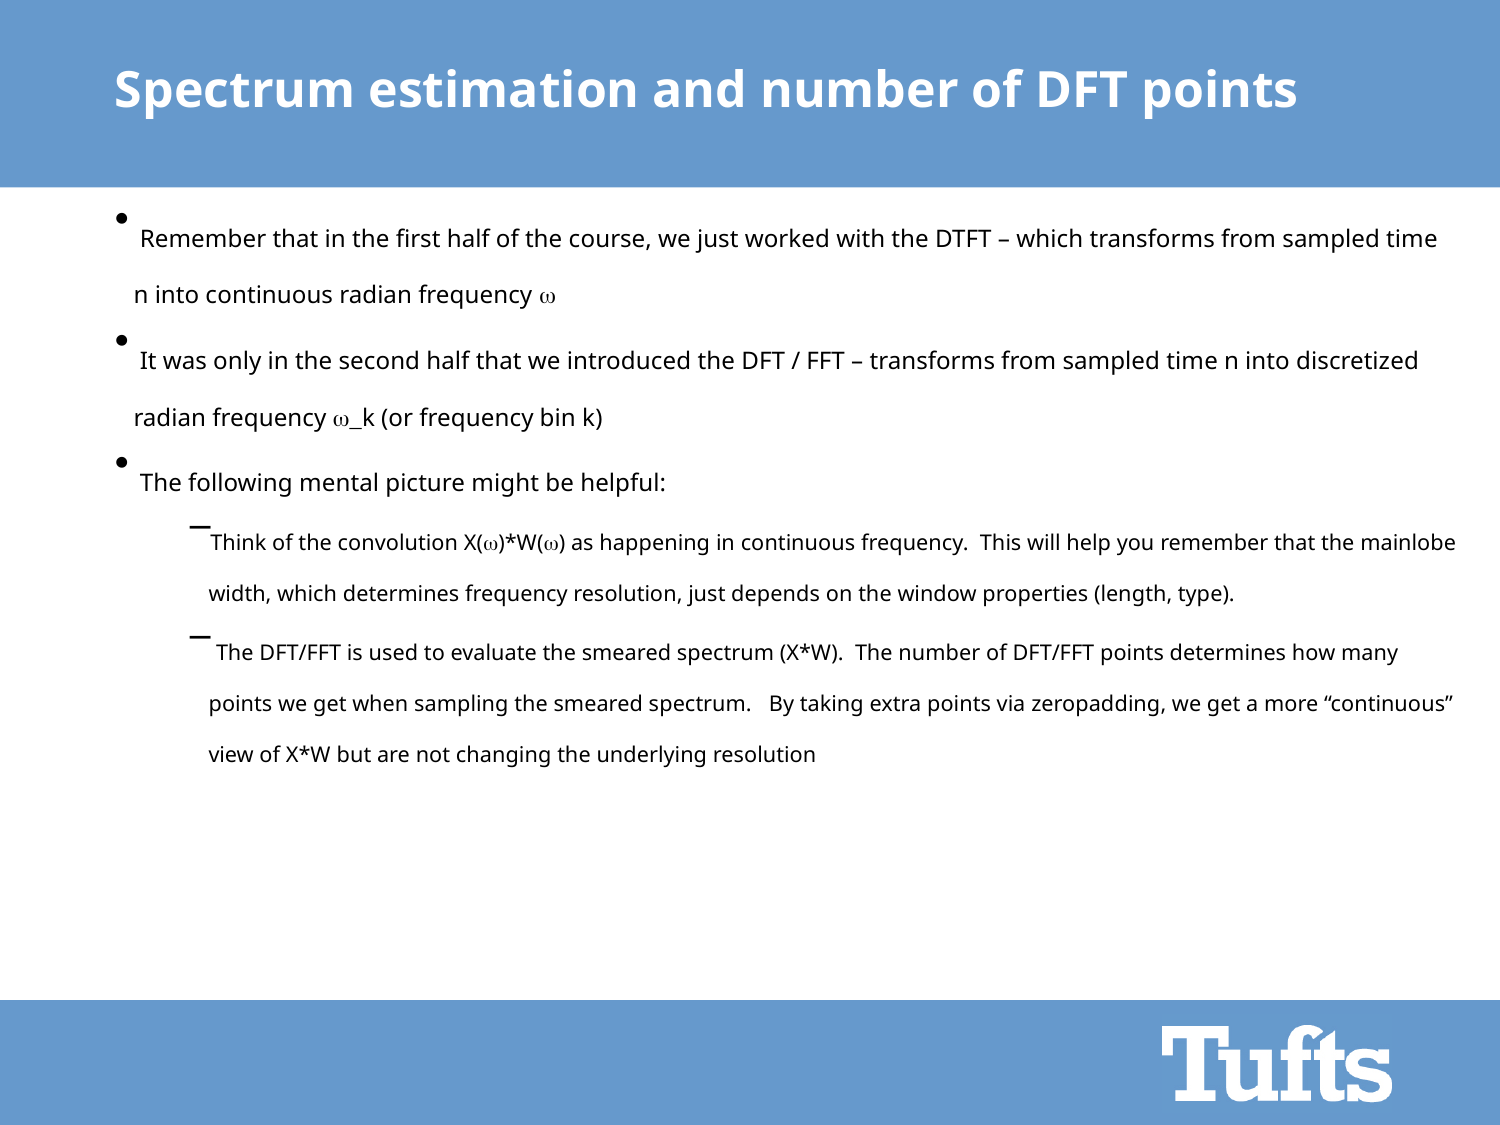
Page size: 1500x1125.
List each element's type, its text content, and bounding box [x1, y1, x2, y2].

picture [1162, 1014, 1392, 1113]
text_box Remember that in the first half of the course, we just worked with the DTFT – which transforms from sampled time n into continuous radian frequency w It was only in the second half that we introduced the DFT / FFT – transforms from sampled time n into discretized radian frequency w_k (or frequency bin k) The following mental picture might be helpful: Think of the convolution X(w)*W(w) as happening in continuous frequency. This will help you remember that the mainlobe width, which determines frequency resolution, just depends on the window properties (length, type). The DFT/FFT is used to evaluate the smeared spectrum (X*W). The number of DFT/FFT points determines how many points we get when sampling the smeared spectrum. By taking extra points via zeropadding, we get a more “continuous” view of X*W but are not changing the underlying resolution [99, 187, 1475, 963]
title Spectrum estimation and number of DFT points [99, 50, 1375, 125]
